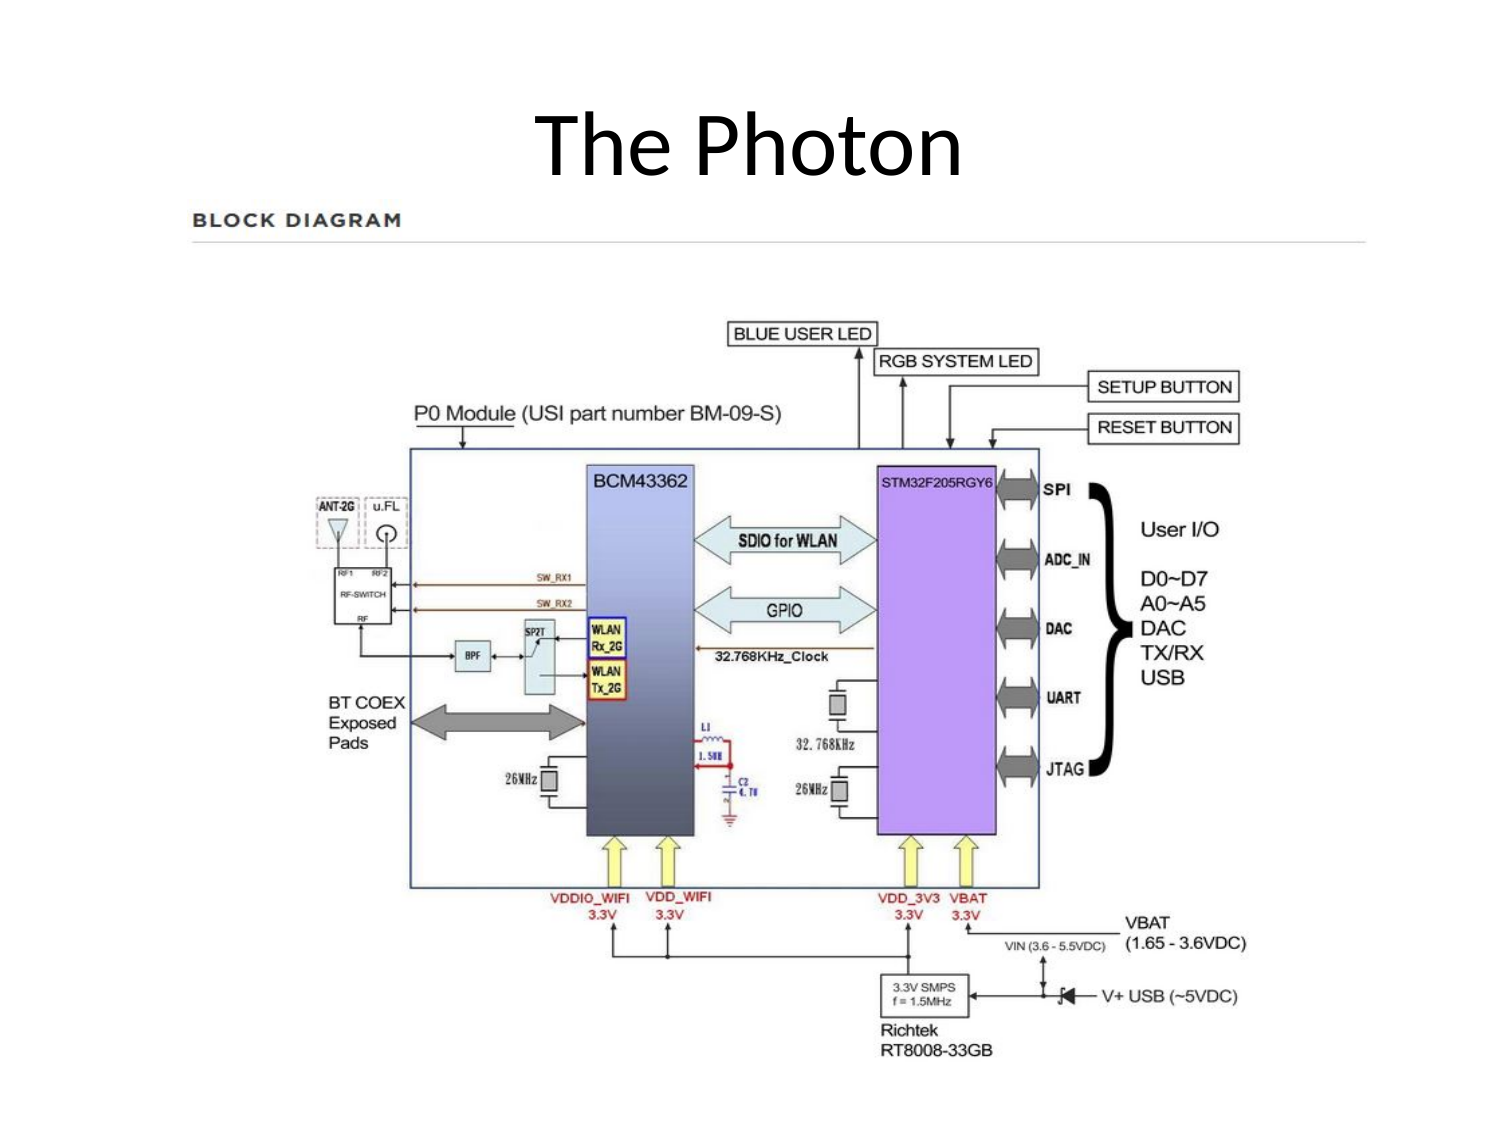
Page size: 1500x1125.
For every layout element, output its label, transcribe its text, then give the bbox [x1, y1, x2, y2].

title The Photon [75, 45, 1425, 233]
picture [187, 199, 1394, 1088]
